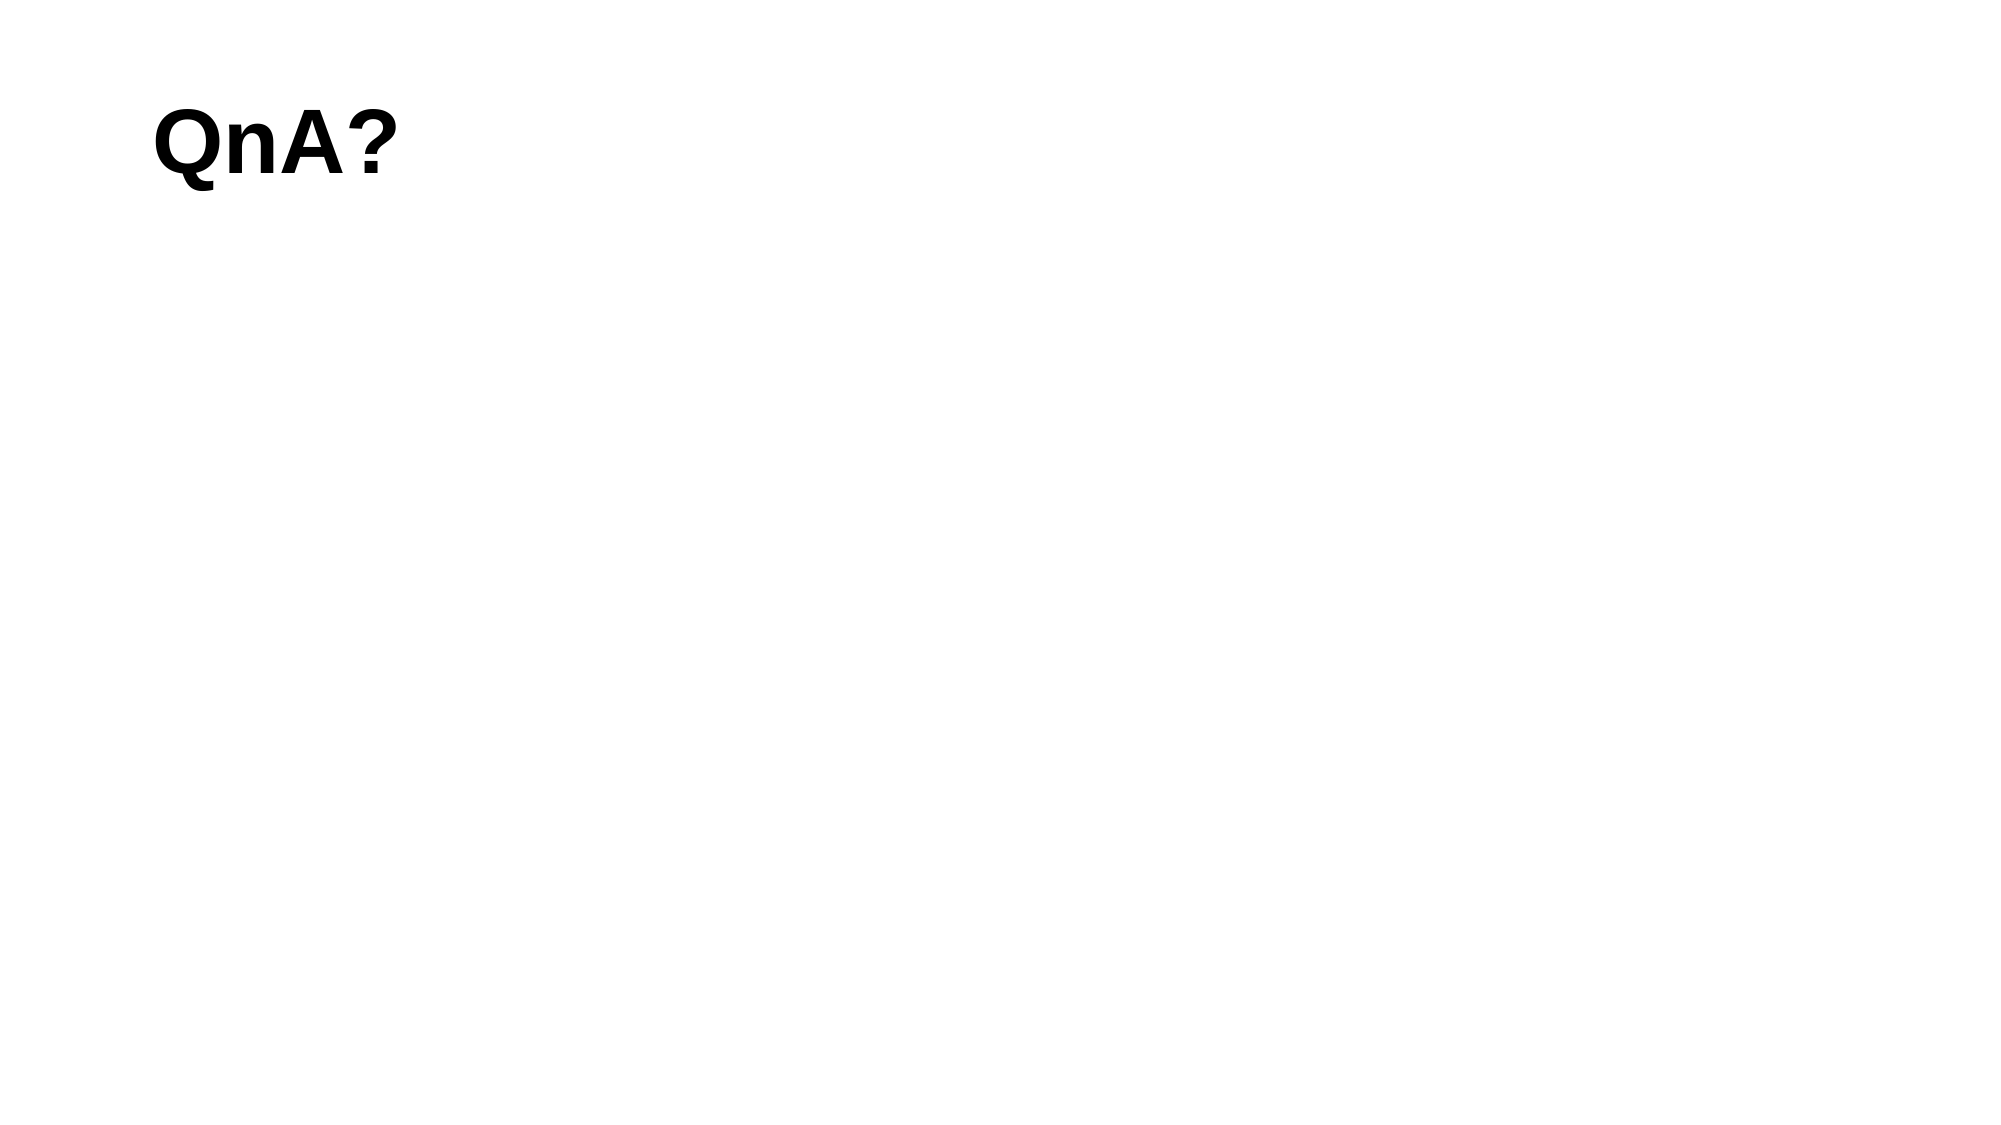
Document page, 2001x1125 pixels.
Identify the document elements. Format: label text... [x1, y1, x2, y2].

title QnA? [137, 59, 1863, 227]
